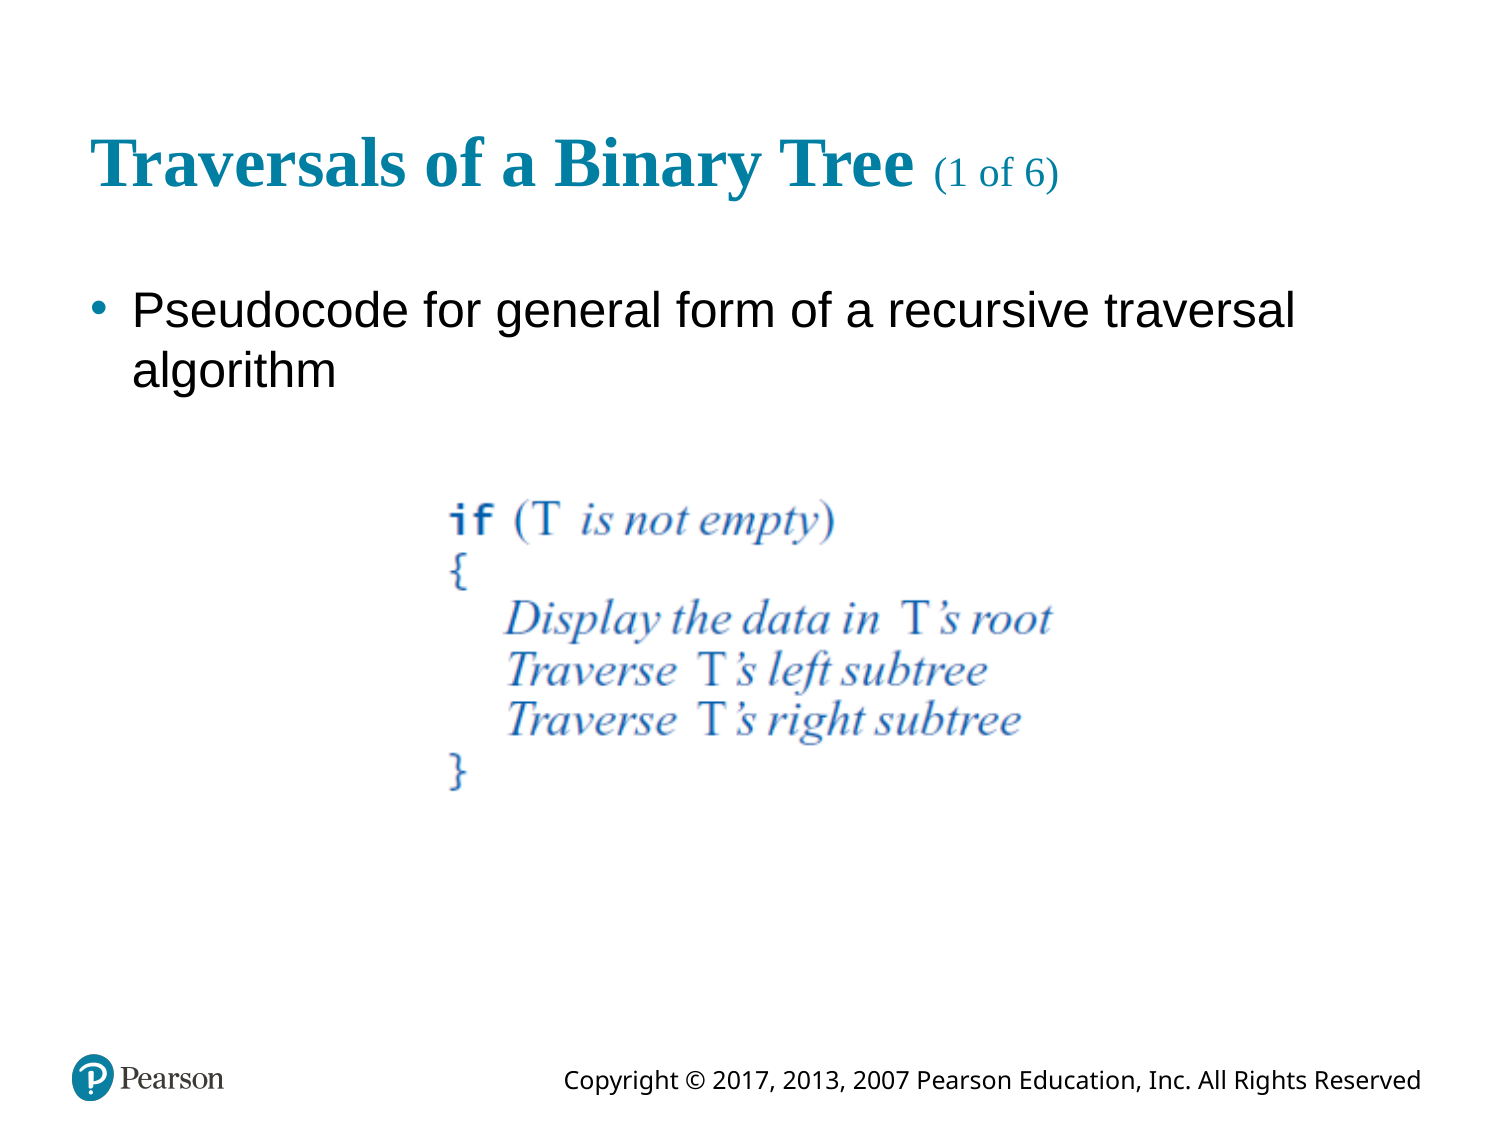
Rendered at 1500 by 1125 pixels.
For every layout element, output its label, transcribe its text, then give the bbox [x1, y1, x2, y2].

picture [80, 1063, 106, 1088]
picture [394, 460, 1106, 817]
picture [72, 1087, 83, 1101]
picture [98, 1054, 224, 1101]
picture [72, 1054, 88, 1070]
list Pseudocode for general form of a recursive traversal algorithm [75, 262, 1425, 414]
title Traversals of a Binary Tree (1 of 6) [75, 35, 1425, 216]
